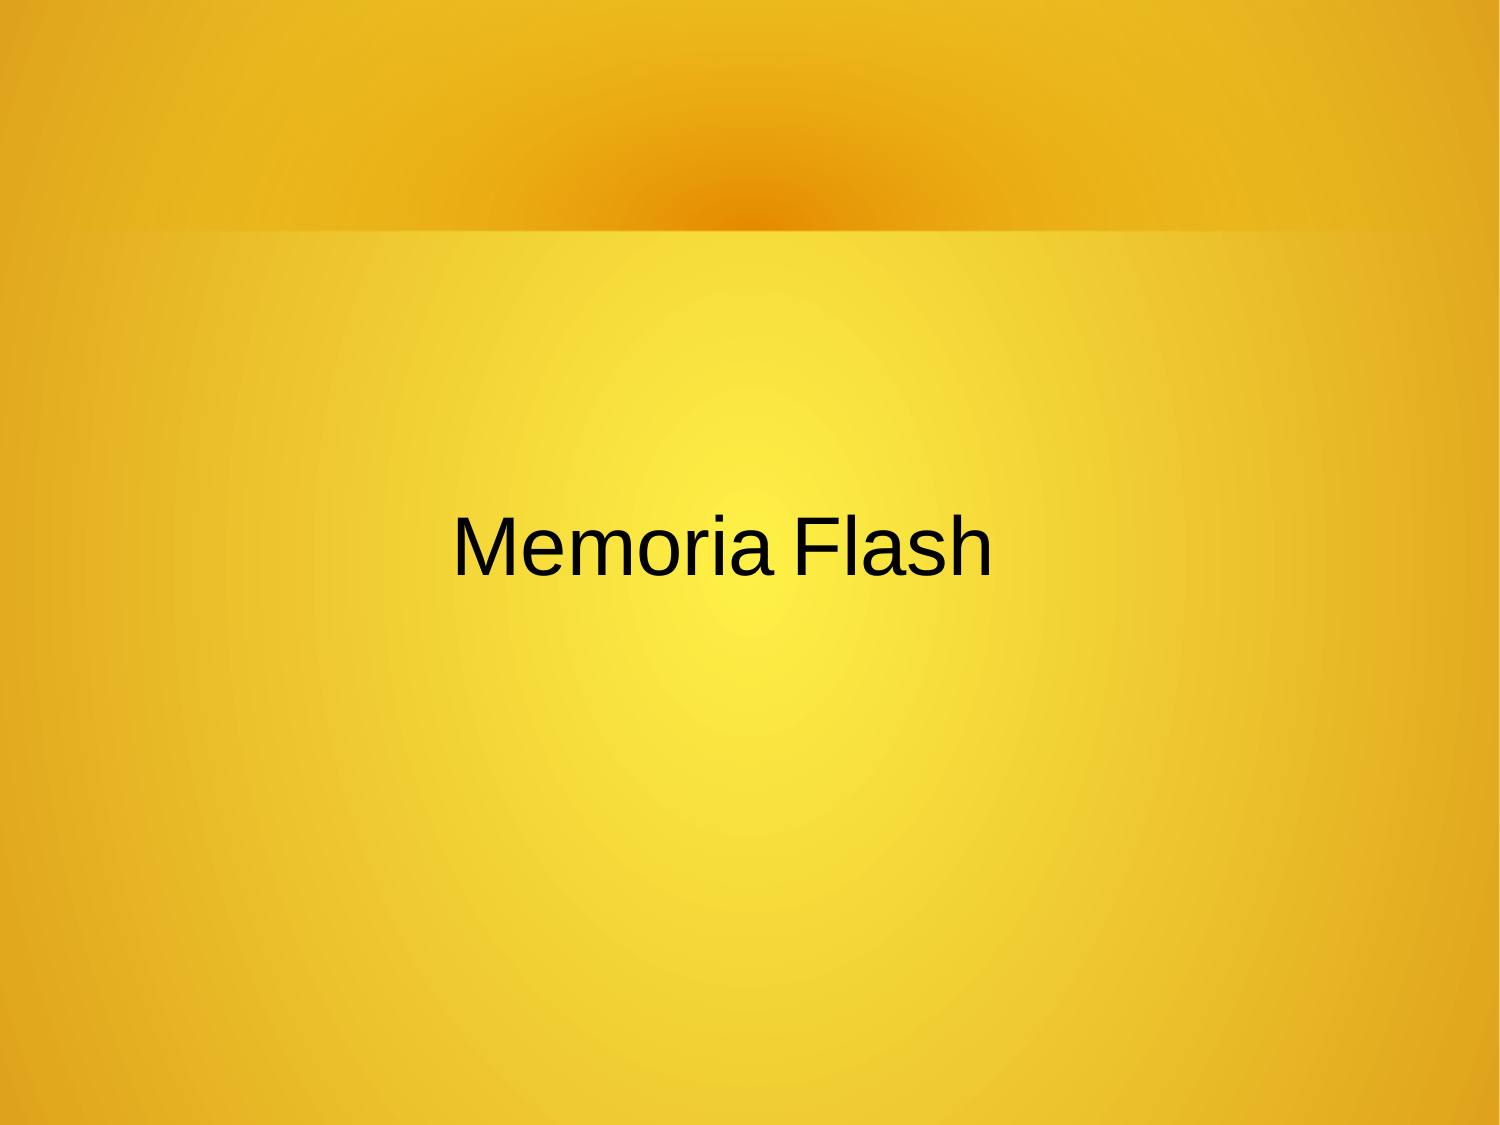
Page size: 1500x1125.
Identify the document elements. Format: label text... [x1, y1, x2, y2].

text_box Memoria Flash [436, 484, 1217, 593]
picture [0, 0, 1500, 1125]
